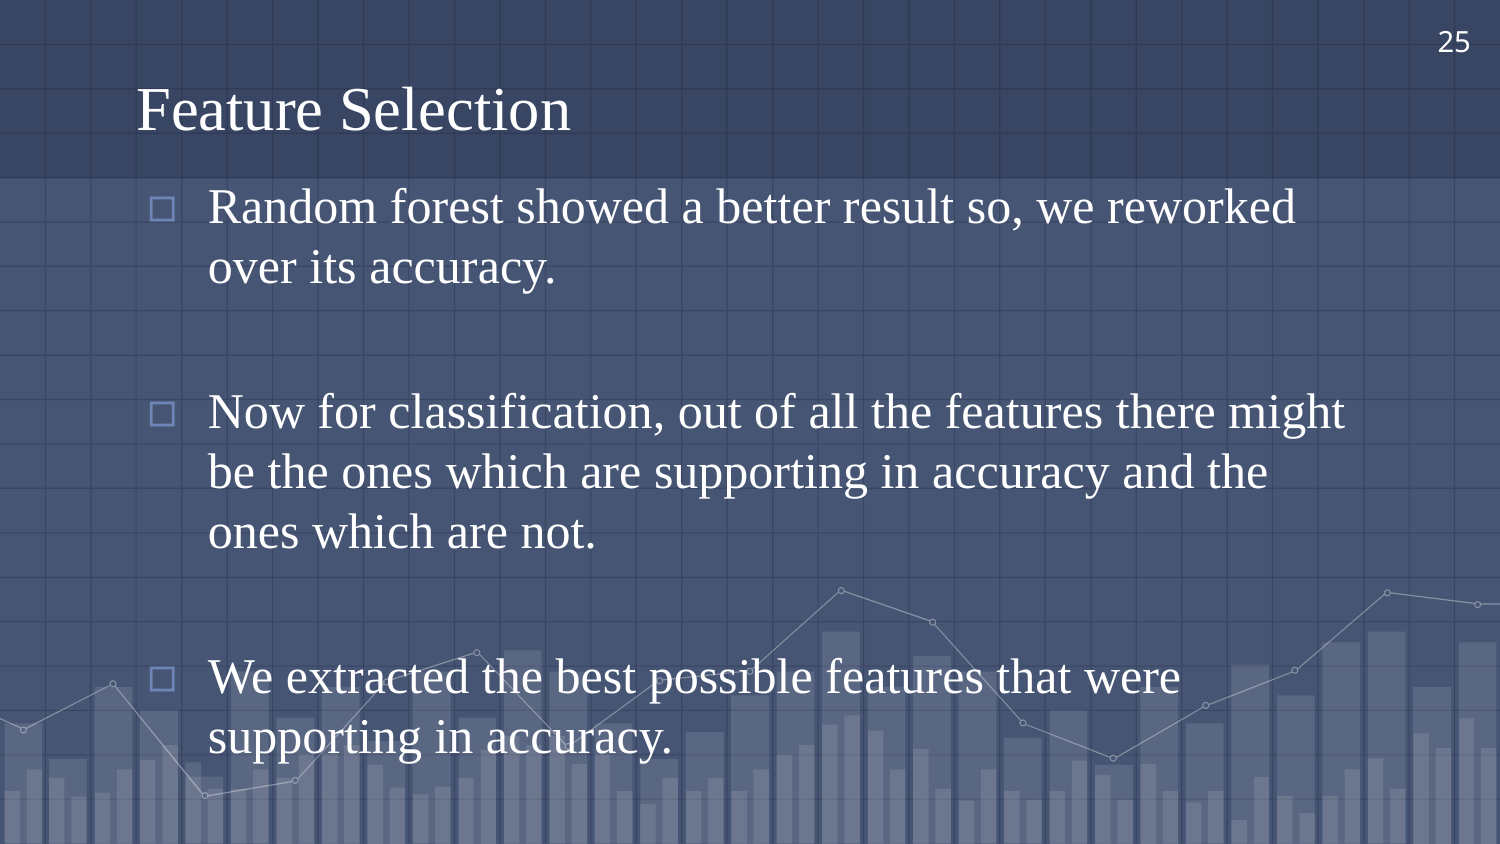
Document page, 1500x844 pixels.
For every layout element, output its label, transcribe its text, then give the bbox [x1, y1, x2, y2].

list Random forest showed a better result so, we reworked over its accuracy. Now for classification, out of all the features there might be the ones which are supporting in accuracy and the ones which are not. We extracted the best possible features that were supporting in accuracy. [117, 158, 1379, 667]
title Feature Selection [121, 17, 1383, 159]
slide_number 25 [1408, 0, 1500, 88]
